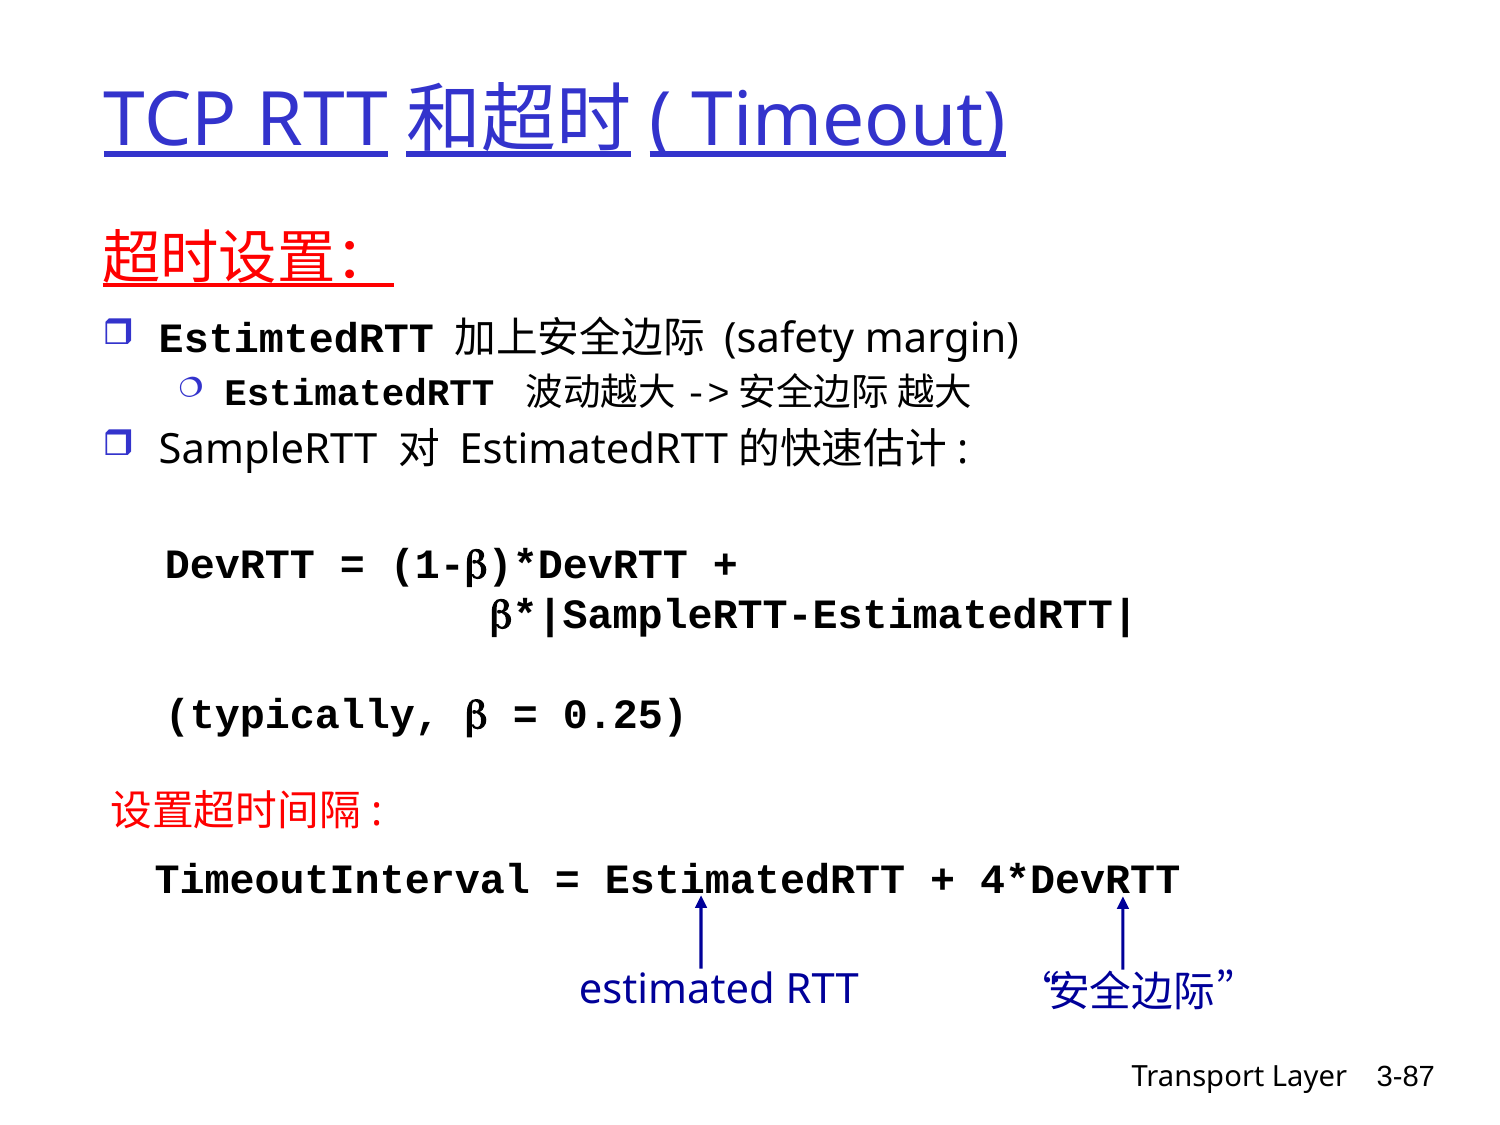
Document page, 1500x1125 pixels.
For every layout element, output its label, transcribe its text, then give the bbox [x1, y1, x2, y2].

text_box 设置超时间隔: [80, 776, 398, 842]
list 超时设置： EstimtedRTT 加上安全边际 (safety margin) EstimatedRTT 波动越大->安全边际 越大 SampleRTT 对 EstimatedRTT的快速估计: [87, 212, 1341, 494]
text_box TimeoutInterval = EstimatedRTT + 4*DevRTT [139, 844, 1195, 909]
footer Transport Layer [887, 1049, 1338, 1125]
text_box “安全边际” [1003, 957, 1250, 1023]
title TCP RTT和超时( Timeout) [89, 21, 1364, 210]
text_box estimated RTT [564, 954, 874, 1020]
slide_number 3-87 [1338, 1049, 1451, 1125]
text_box [694, 895, 708, 969]
text_box DevRTT = (1-)*DevRTT + *|SampleRTT-EstimatedRTT| (typically,  = 0.25) [149, 529, 1295, 744]
text_box [1116, 896, 1130, 970]
